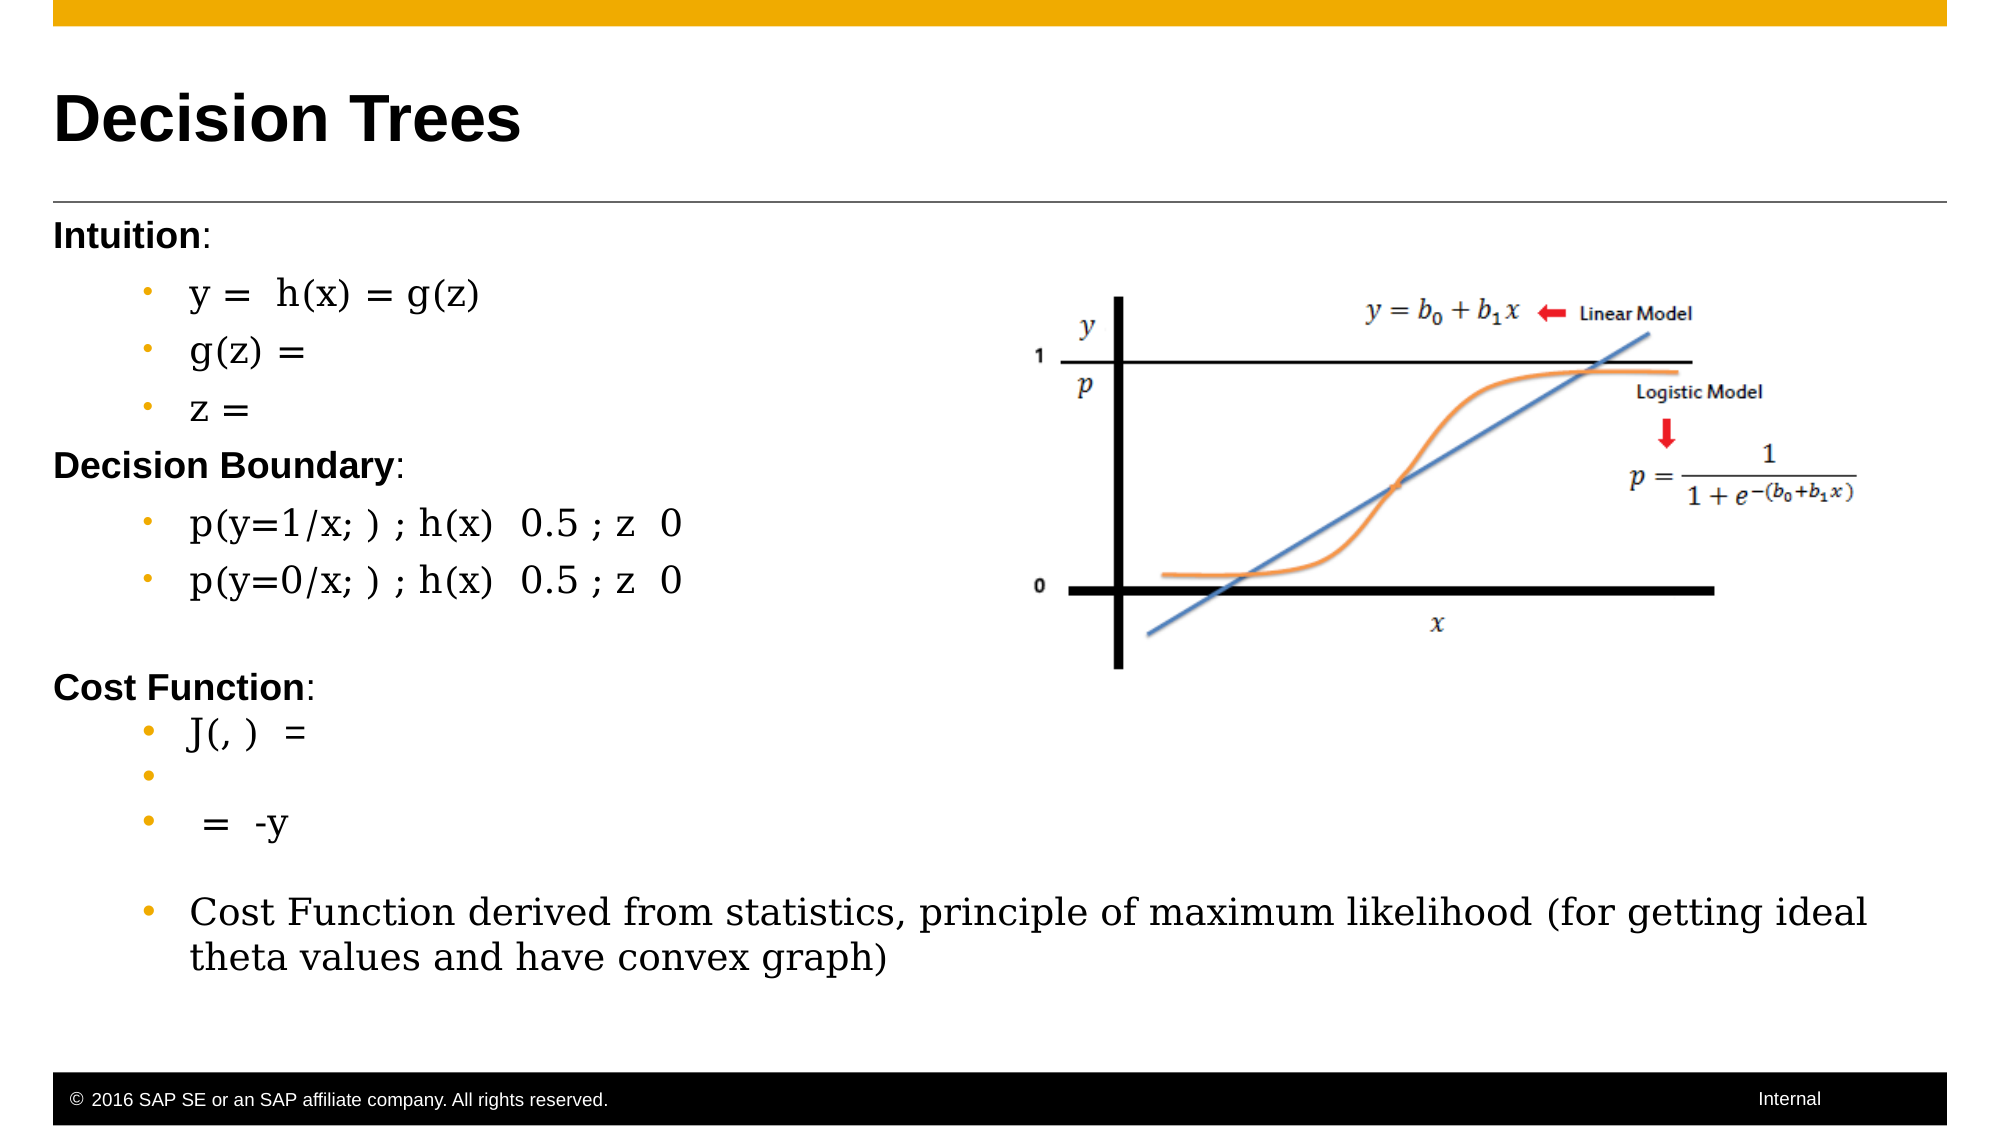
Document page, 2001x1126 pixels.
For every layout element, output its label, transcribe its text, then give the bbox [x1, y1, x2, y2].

picture [999, 239, 1893, 719]
title Decision Trees [53, 53, 1947, 178]
